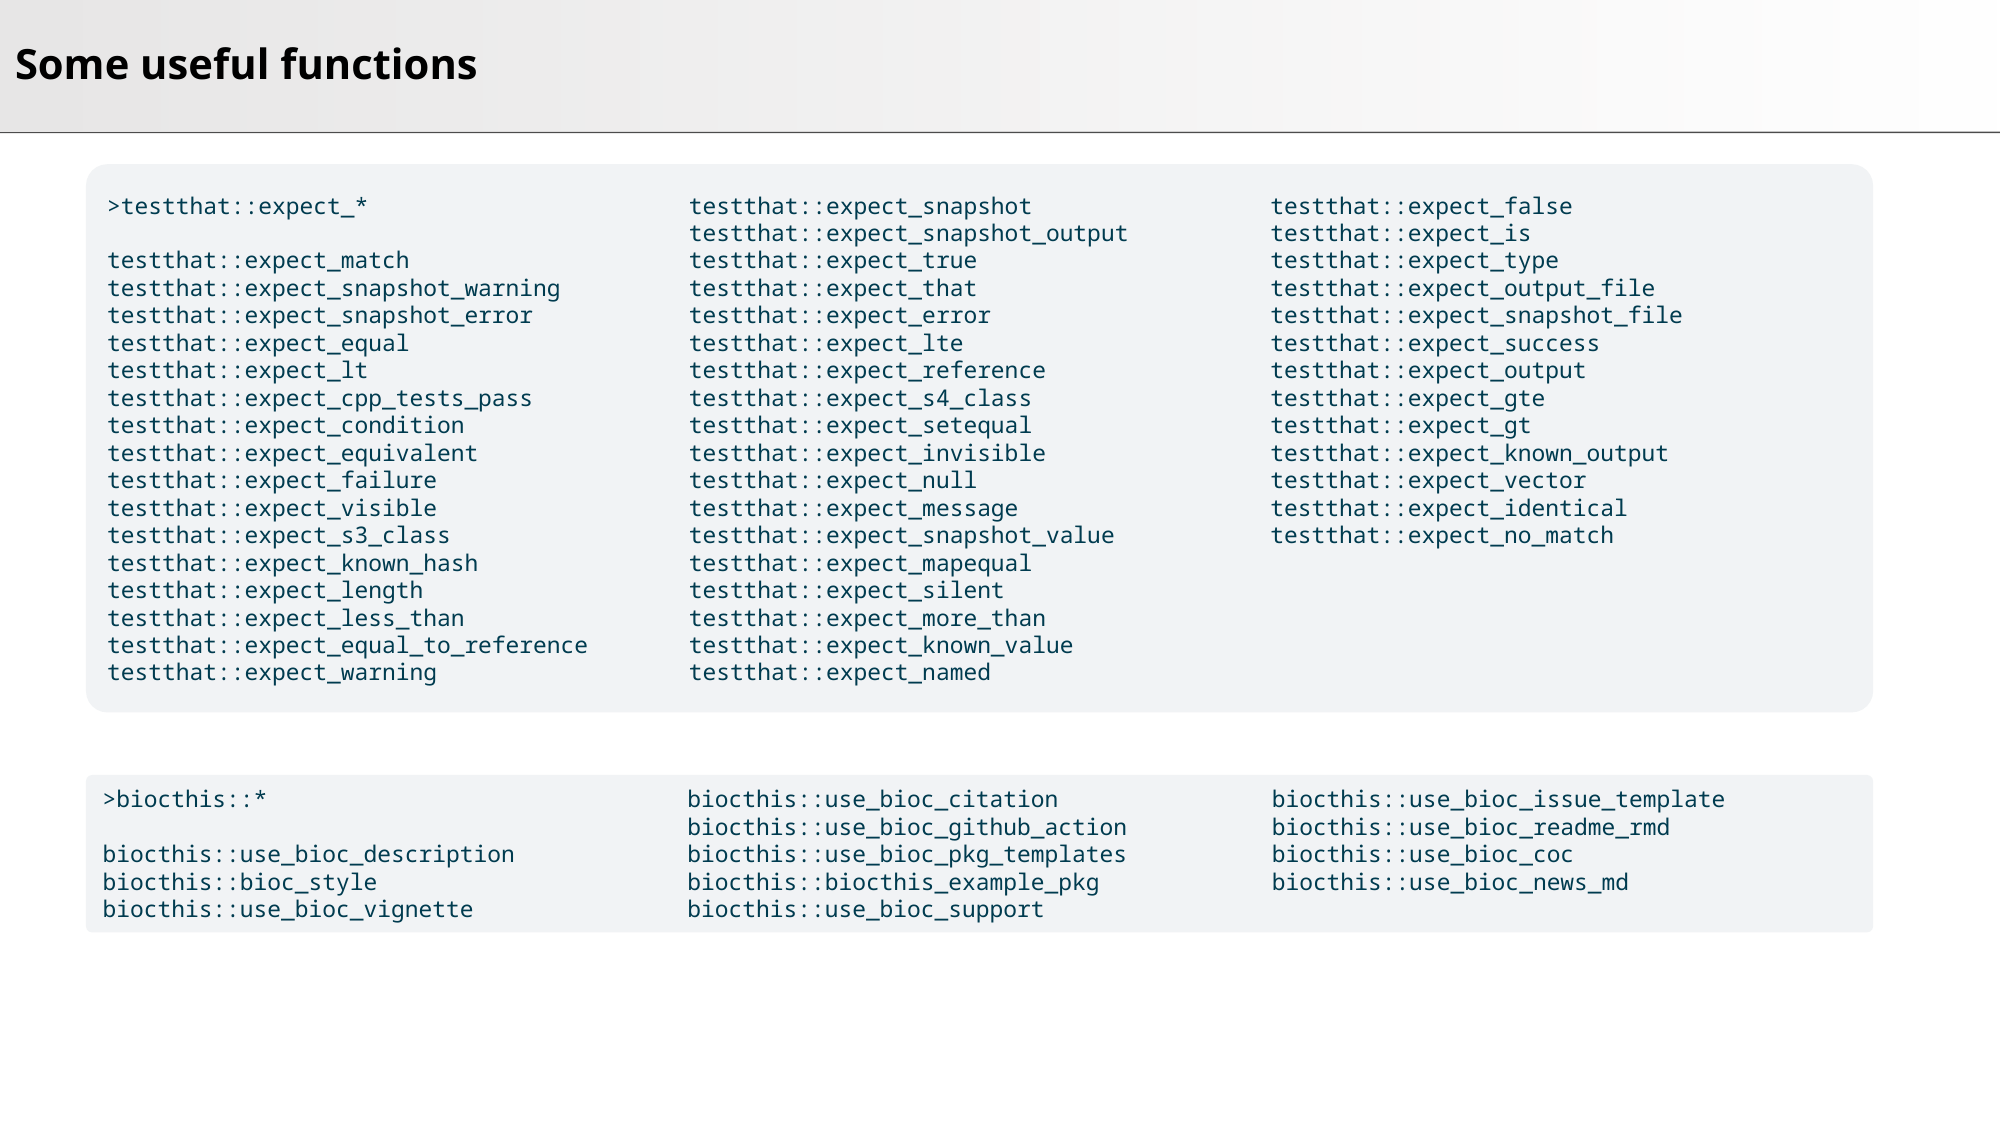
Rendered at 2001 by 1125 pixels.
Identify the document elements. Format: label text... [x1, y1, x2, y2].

text_box >biocthis::* biocthis::use_bioc_description biocthis::bioc_style biocthis::use_bioc_vignette biocthis::use_bioc_citation biocthis::use_bioc_github_action biocthis::use_bioc_pkg_templates biocthis::biocthis_example_pkg biocthis::use_bioc_support biocthis::use_bioc_issue_template biocthis::use_bioc_readme_rmd biocthis::use_bioc_coc biocthis::use_bioc_news_md [84, 773, 1875, 934]
title Some useful functions [0, 0, 2000, 132]
text_box >testthat::expect_* testthat::expect_match testthat::expect_snapshot_warning testthat::expect_snapshot_error testthat::expect_equal testthat::expect_lt testthat::expect_cpp_tests_pass testthat::expect_condition testthat::expect_equivalent testthat::expect_failure testthat::expect_visible testthat::expect_s3_class testthat::expect_known_hash testthat::expect_length testthat::expect_less_than testthat::expect_equal_to_reference testthat::expect_warning testthat::expect_snapshot testthat::expect_snapshot_output testthat::expect_true testthat::expect_that testthat::expect_error testthat::expect_lte testthat::expect_reference testthat::expect_s4_class testthat::expect_setequal testthat::expect_invisible testthat::expect_null testthat::expect_message testthat::expect_snapshot_value testthat::expect_mapequal testthat::expect_silent testthat::expect_more_than testthat::expect_known_value testthat::expect_named testthat::expect_false testthat::expect_is testthat::expect_type testthat::expect_output_file testthat::expect_snapshot_file testthat::expect_success testthat::expect_output testthat::expect_gte testthat::expect_gt testthat::expect_known_output testthat::expect_vector testthat::expect_identical testthat::expect_no_match [84, 163, 1875, 714]
